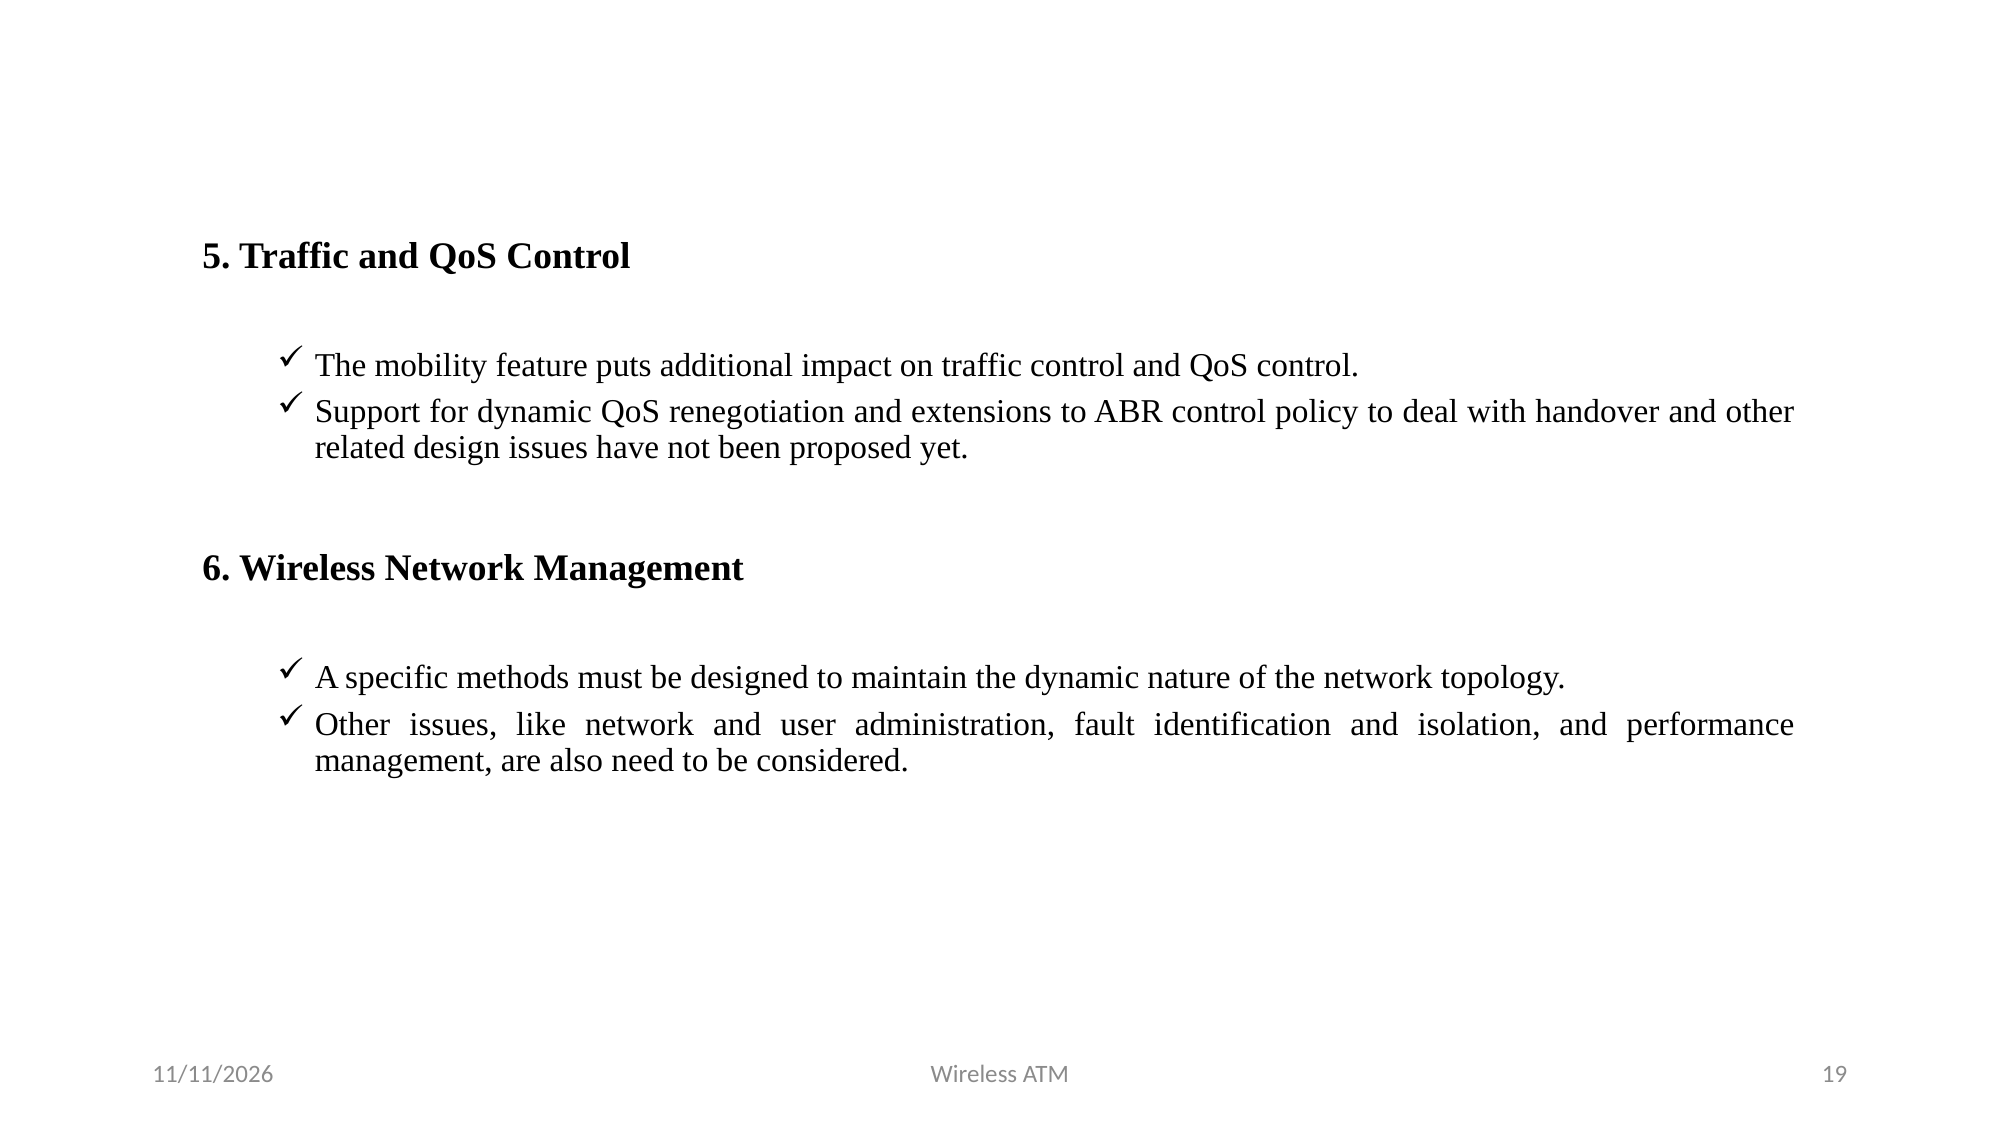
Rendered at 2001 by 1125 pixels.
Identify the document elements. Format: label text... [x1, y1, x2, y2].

slide_number 19 [1412, 1042, 1863, 1103]
footer Wireless ATM [662, 1042, 1338, 1103]
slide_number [137, 1042, 588, 1103]
list 5. Traffic and QoS Control The mobility feature puts additional impact on traffic control and QoS control. Support for dynamic QoS renegotiation and extensions to ABR control policy to deal with handover and other related design issues have not been proposed yet. 6. Wireless Network Management A specific methods must be designed to maintain the dynamic nature of the network topology. Other issues, like network and user administration, fault identification and isolation, and performance management, are also need to be considered. [187, 228, 1813, 1002]
